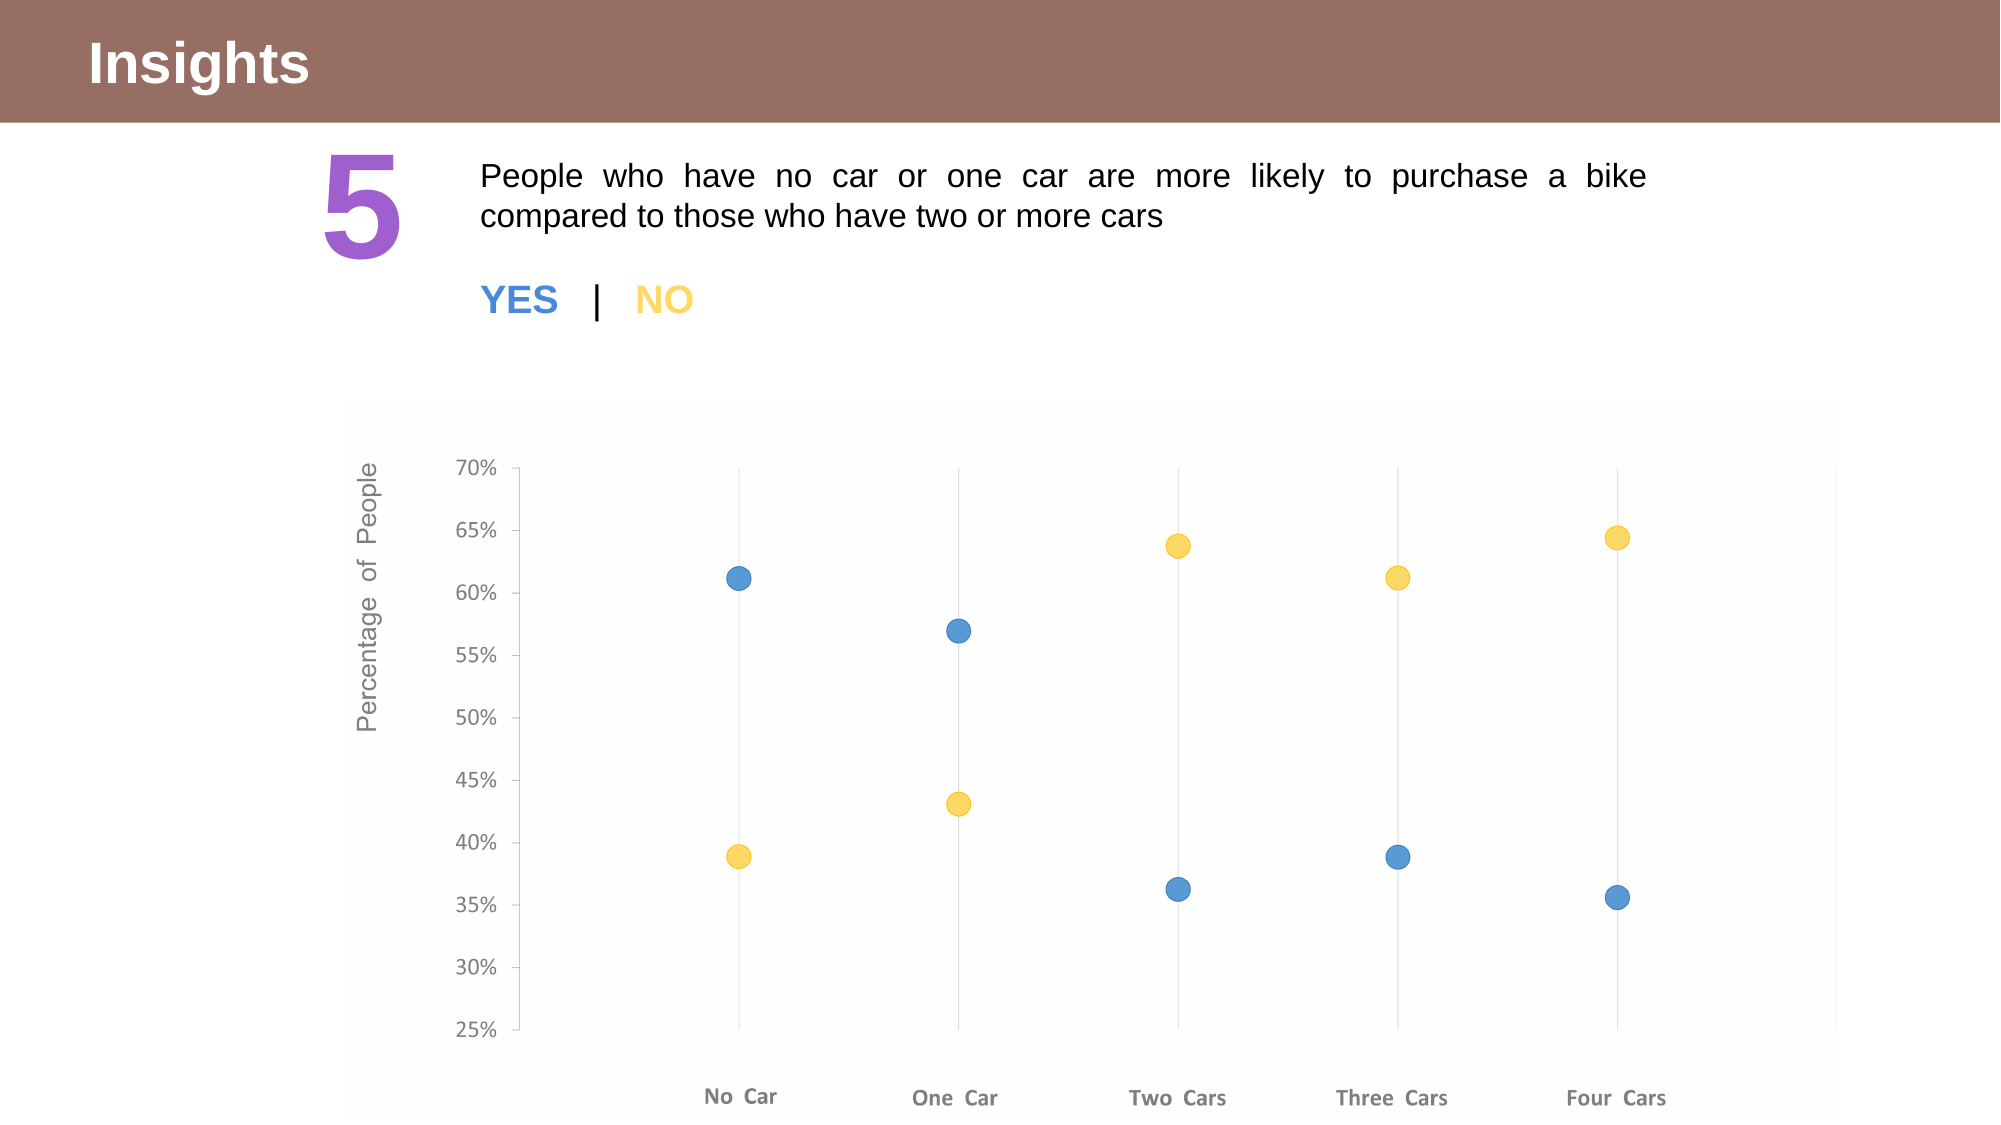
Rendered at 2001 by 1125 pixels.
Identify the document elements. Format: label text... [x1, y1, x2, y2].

text_box [0, 0, 2000, 124]
text_box Insights [73, 17, 1441, 103]
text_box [288, 136, 1837, 1120]
